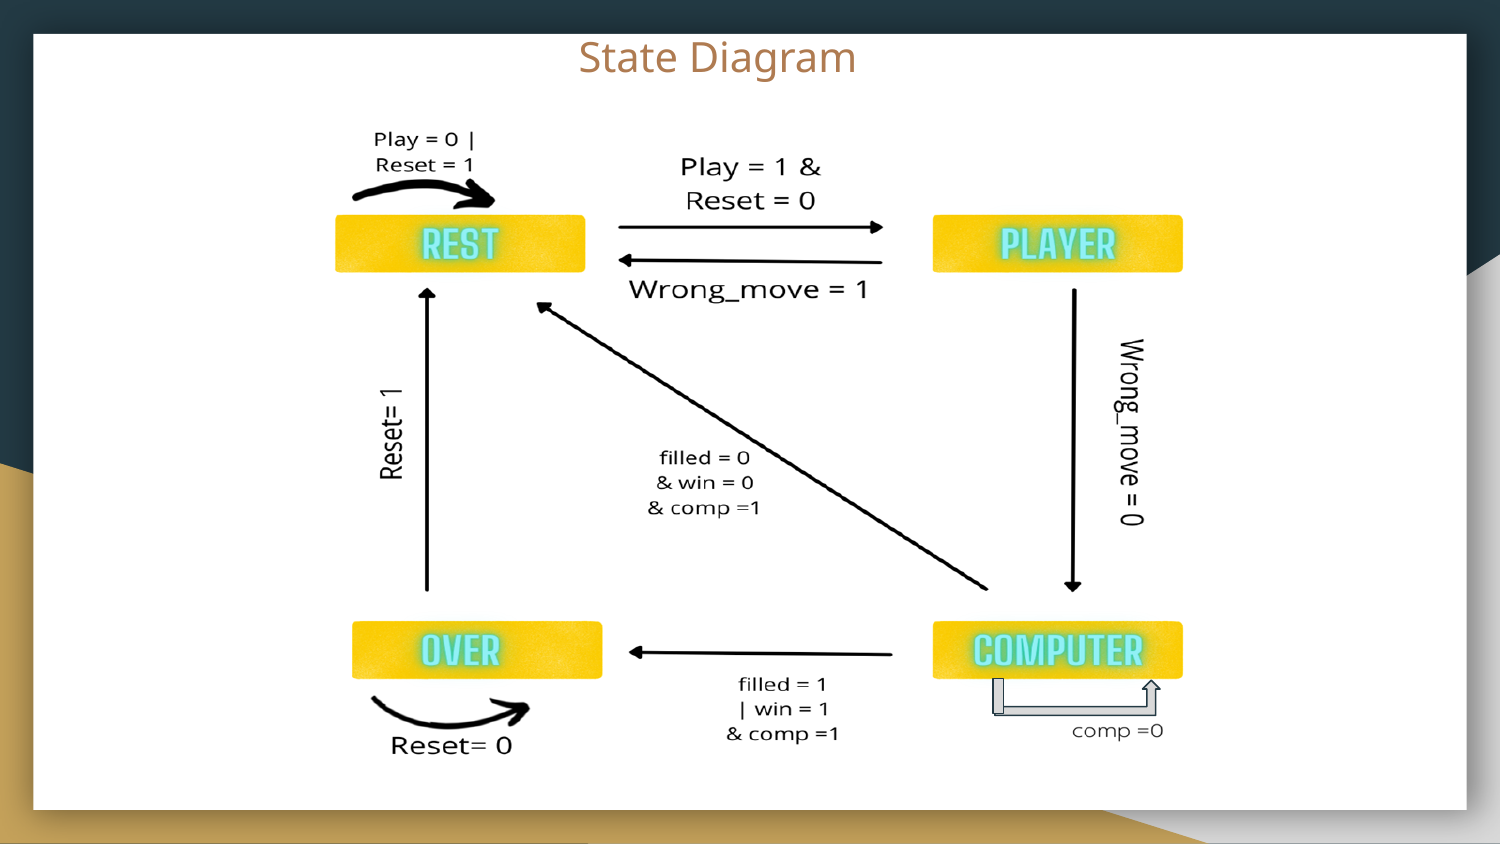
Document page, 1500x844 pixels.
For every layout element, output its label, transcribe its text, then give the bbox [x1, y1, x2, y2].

title State Diagram [563, 16, 937, 90]
picture [291, 91, 1210, 801]
